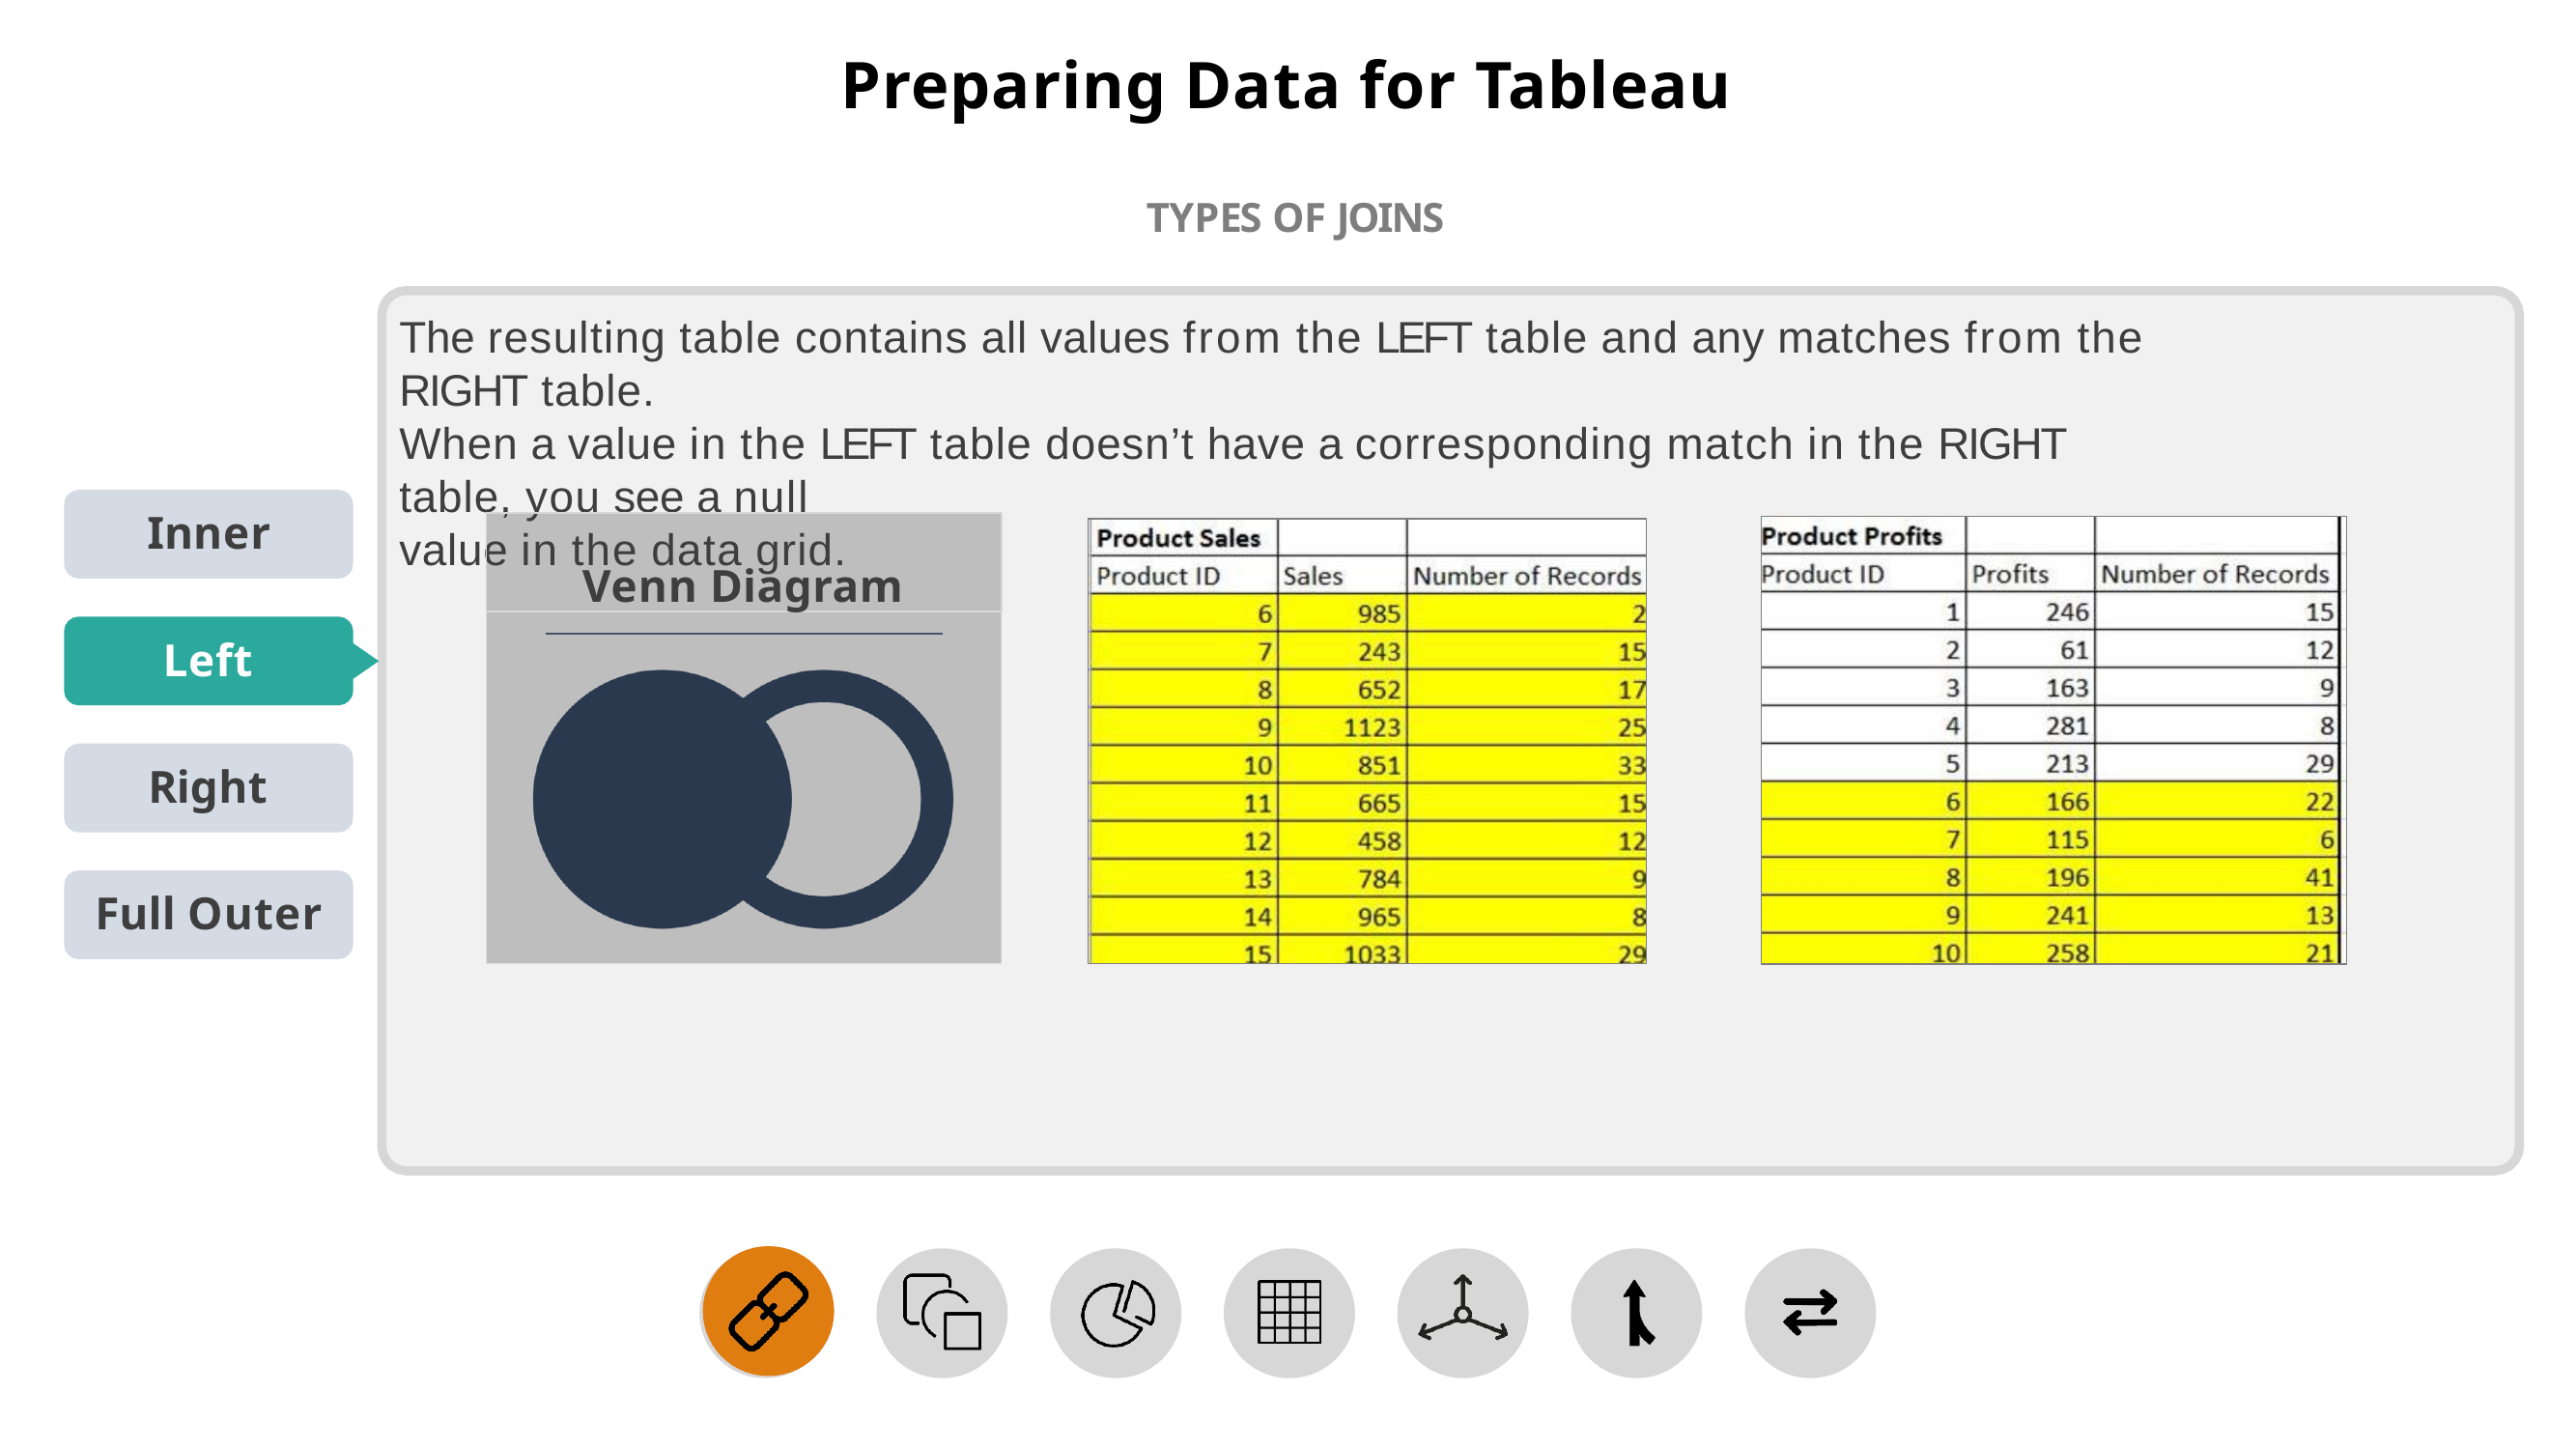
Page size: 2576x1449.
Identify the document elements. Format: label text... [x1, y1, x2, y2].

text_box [876, 1247, 1008, 1379]
title Preparing Data for Tableau [837, 42, 1739, 189]
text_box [1744, 1247, 1877, 1379]
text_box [1397, 1247, 1529, 1379]
text_box TYPES OF JOINS The resulting table contains all values from the LEFT table and any matches from the RIGHT table. When a value in the LEFT table doesn’t have a corresponding match in the RIGHT table, you see a null value in the data grid. [397, 189, 2482, 282]
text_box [698, 1245, 835, 1378]
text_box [1223, 1247, 1356, 1379]
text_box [1571, 1247, 1703, 1379]
picture [483, 539, 1002, 1059]
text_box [63, 285, 2525, 1177]
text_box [349, 512, 2348, 966]
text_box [1049, 1247, 1182, 1379]
